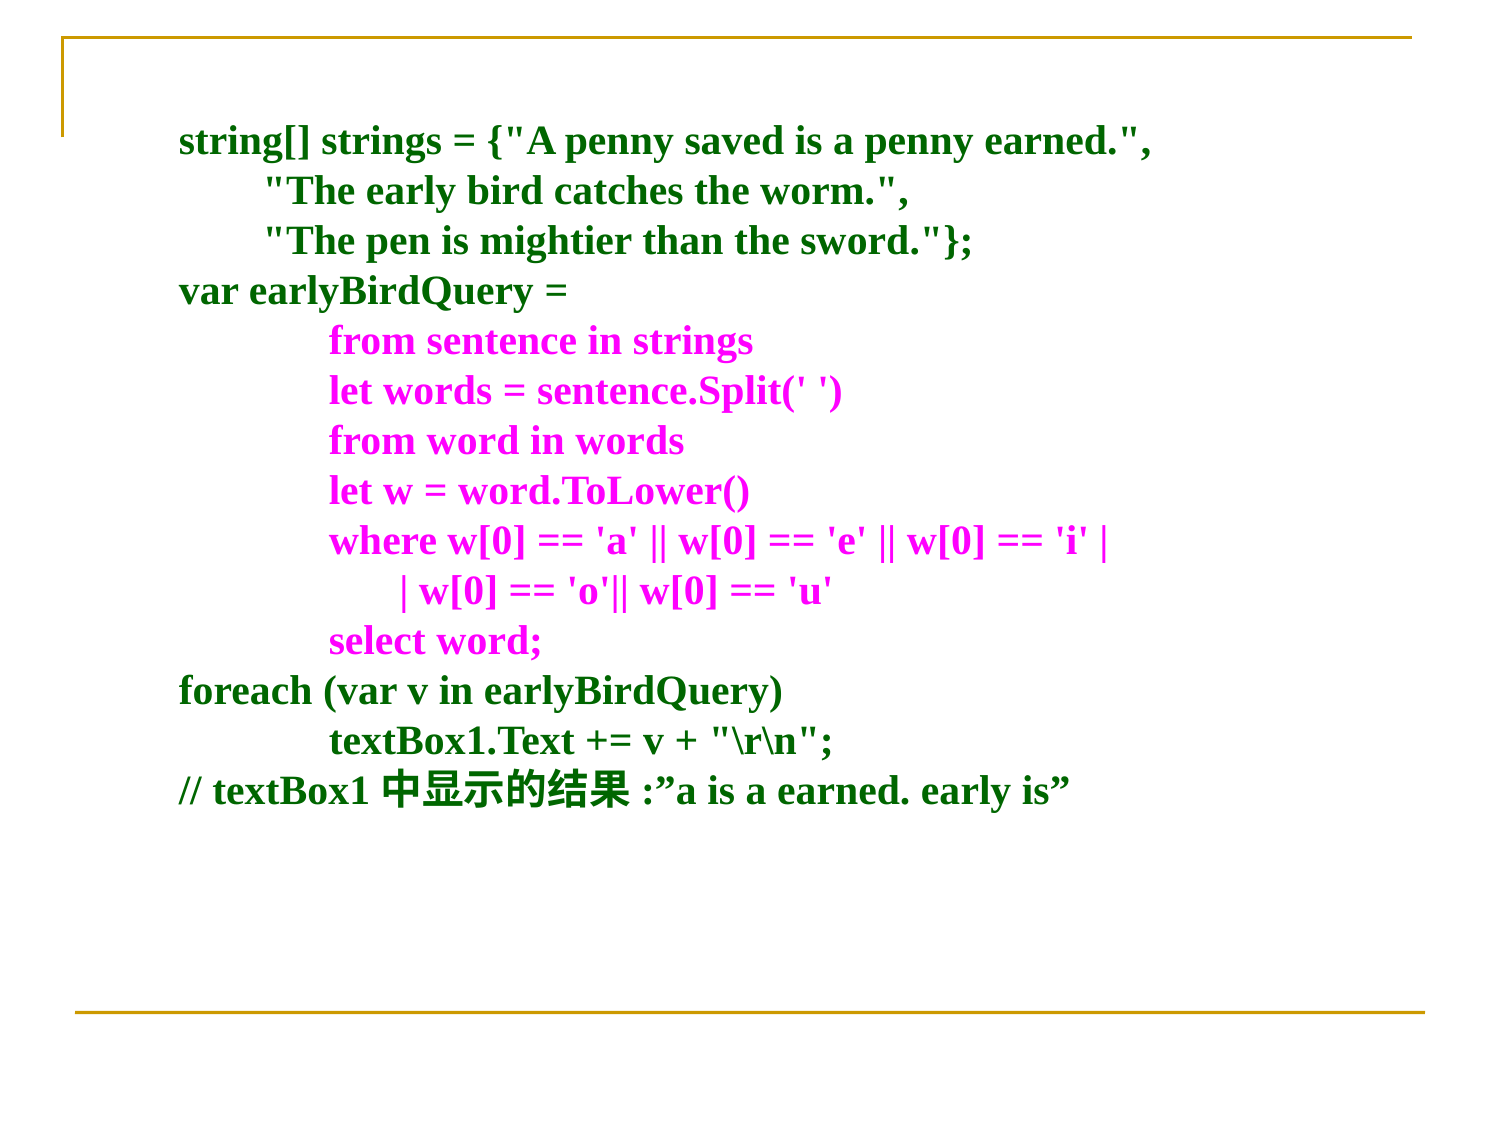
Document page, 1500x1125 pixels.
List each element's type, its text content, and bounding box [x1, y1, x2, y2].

text_box string[] strings = {"A penny saved is a penny earned.", "The early bird catches the worm.", "The pen is mightier than the sword."}; var earlyBirdQuery = from sentence in strings let words = sentence.Split(' ') from word in words let w = word.ToLower() where w[0] == 'a' || w[0] == 'e' || w[0] == 'i' | | w[0] == 'o'|| w[0] == 'u' select word; foreach (var v in earlyBirdQuery) textBox1.Text += v + "\r\n"; // textBox1中显示的结果:”a is a earned. early is” [163, 105, 1383, 821]
